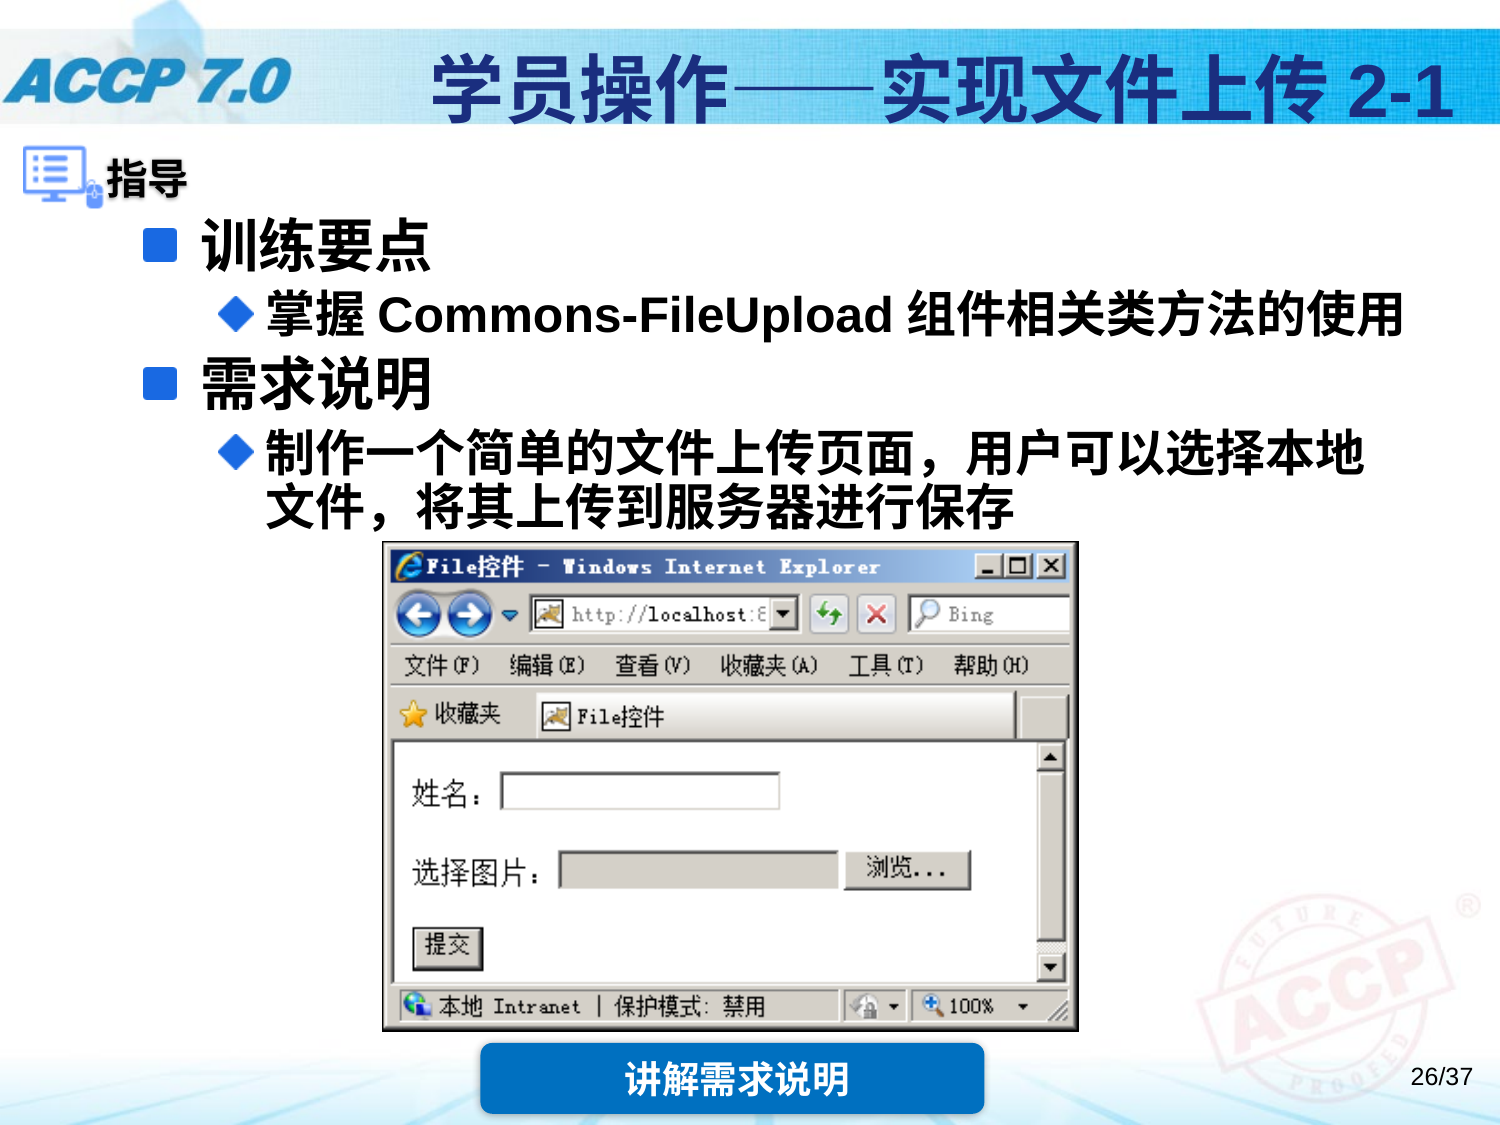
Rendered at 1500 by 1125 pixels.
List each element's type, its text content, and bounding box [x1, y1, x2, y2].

picture [143, 228, 177, 262]
slide_number 26/37 [1138, 1053, 1489, 1114]
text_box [23, 140, 206, 223]
title 学员操作——实现文件上传2-1 [120, 13, 1471, 162]
list 训练要点 掌握Commons-FileUpload组件相关类方法的使用 需求说明 制作一个简单的文件上传页面，用户可以选择本地文件，将其上传到服务器进行保存 [128, 209, 1430, 1032]
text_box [480, 1042, 985, 1114]
picture [143, 367, 177, 400]
picture [0, 0, 1500, 1125]
picture [218, 434, 254, 470]
picture [218, 296, 254, 332]
